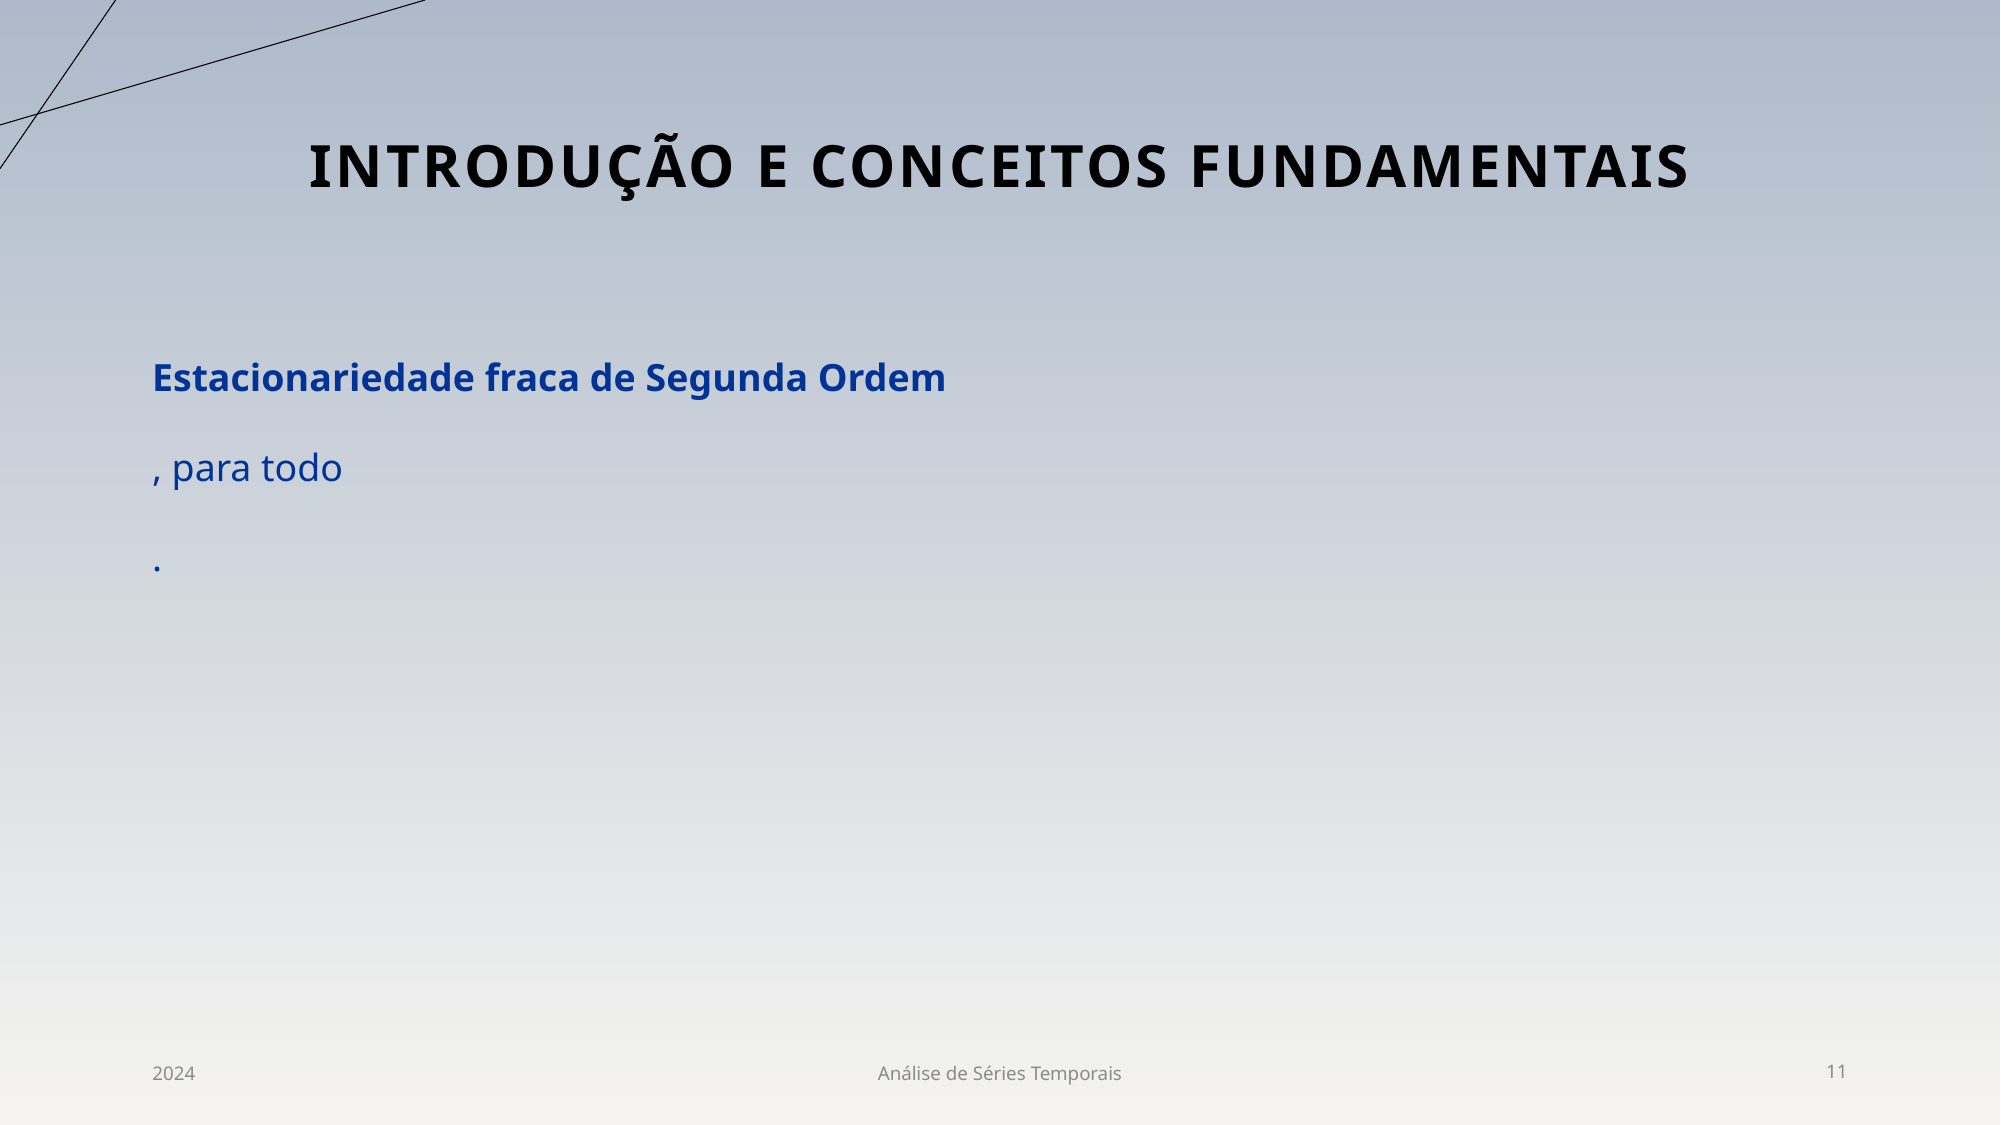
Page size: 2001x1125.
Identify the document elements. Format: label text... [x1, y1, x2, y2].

title Introdução e conceitos fundamentais [137, 59, 1863, 278]
slide_number 2024 [137, 1042, 588, 1103]
slide_number 11 [1412, 1042, 1863, 1103]
footer Análise de Séries Temporais [662, 1042, 1338, 1103]
